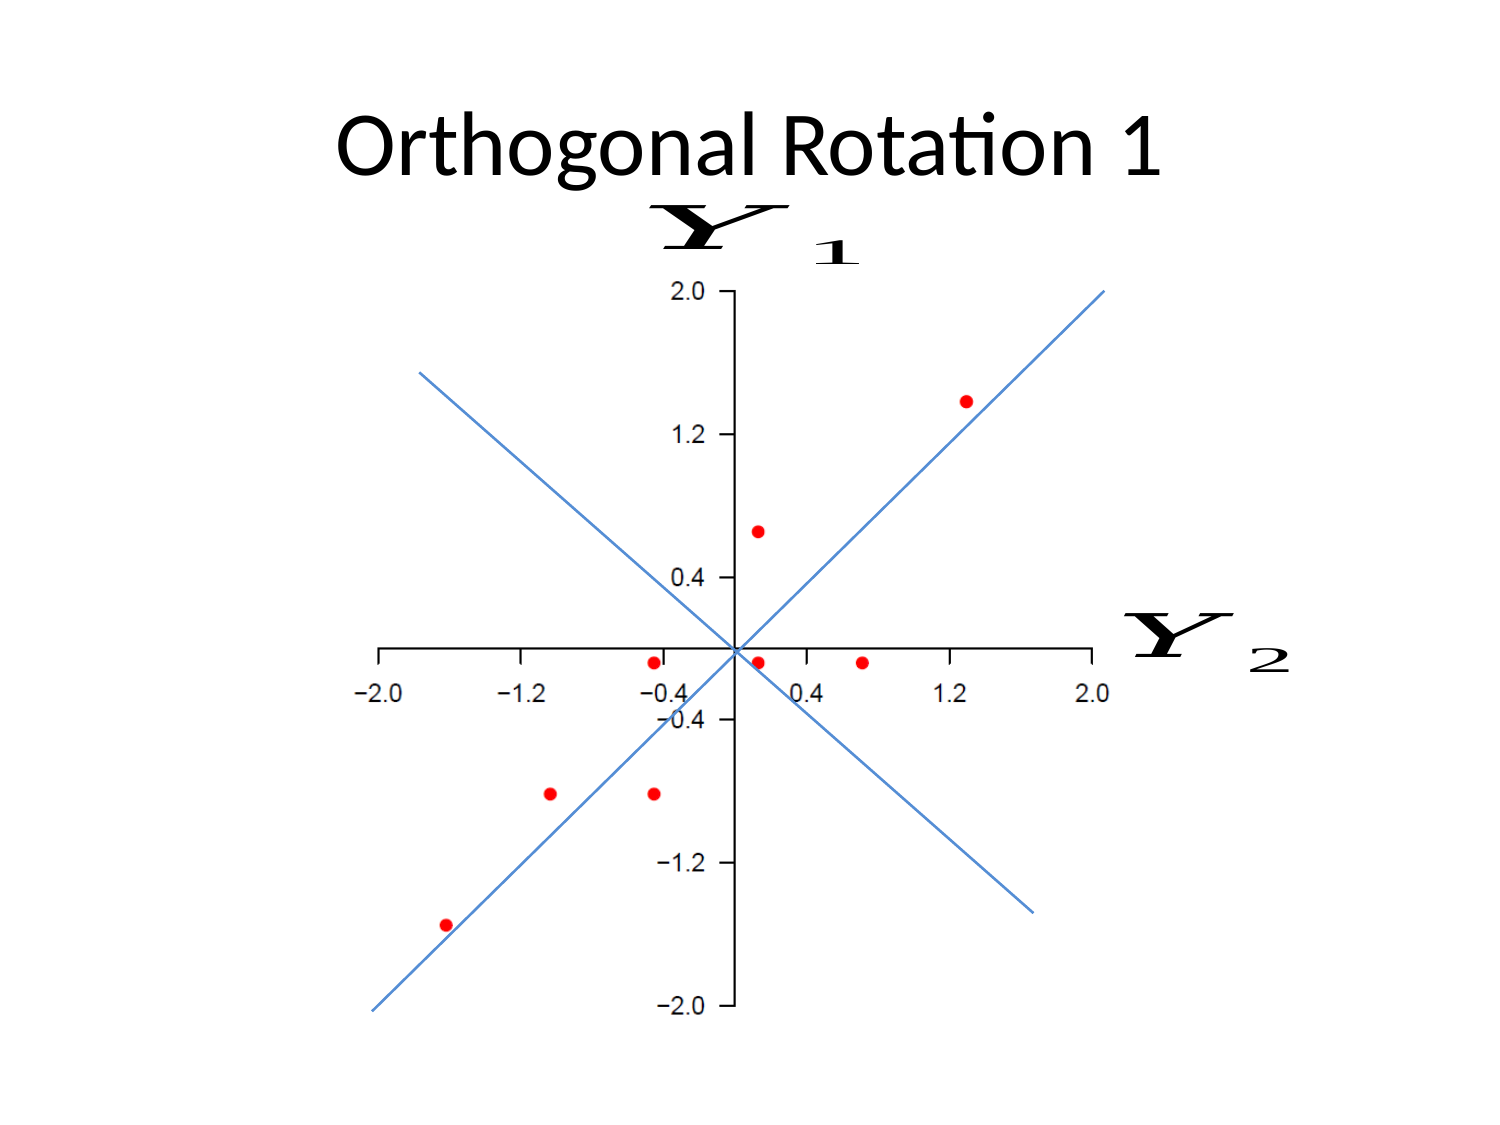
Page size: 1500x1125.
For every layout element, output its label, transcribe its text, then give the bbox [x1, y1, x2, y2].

title Orthogonal Rotation 1 [75, 45, 1425, 233]
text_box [371, 290, 1105, 1012]
picture [88, 219, 1306, 1066]
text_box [418, 372, 1034, 914]
